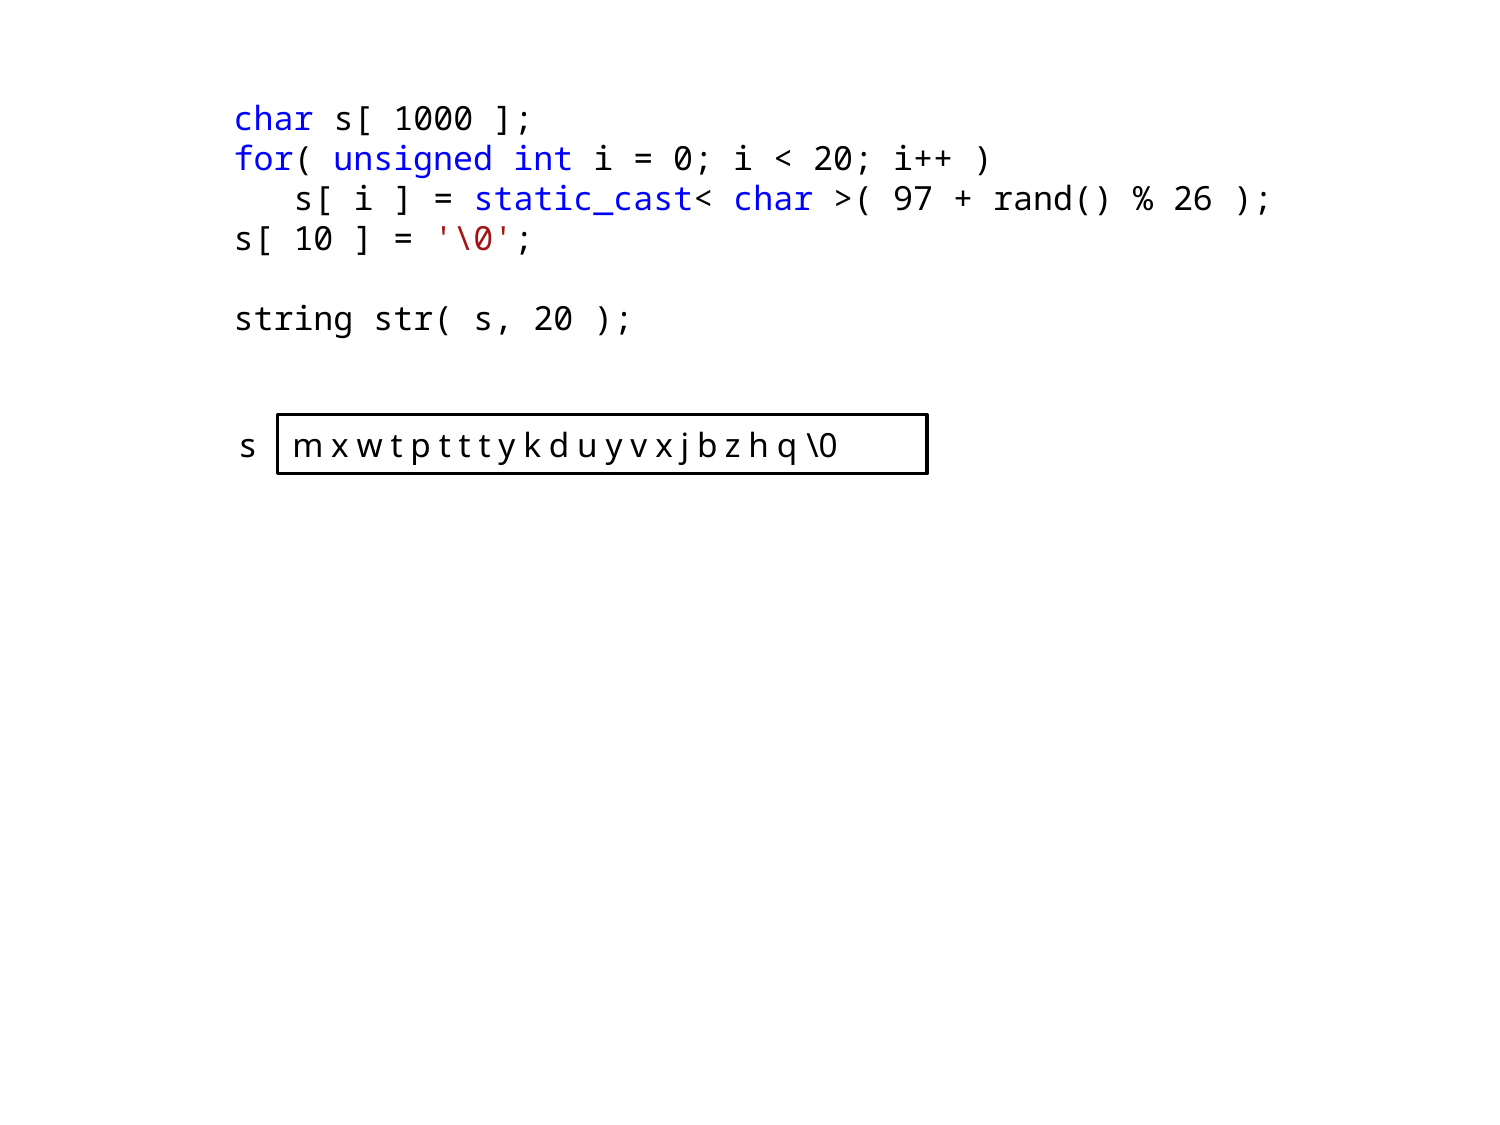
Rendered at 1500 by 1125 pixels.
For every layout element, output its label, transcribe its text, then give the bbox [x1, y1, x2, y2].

list char s[ 1000 ]; for( unsigned int i = 0; i < 20; i++ ) s[ i ] = static_cast< char >( 97 + rand() % 26 ); s[ 10 ] = '\0'; string str( s, 20 ); [218, 90, 1312, 356]
text_box mxwtptttykduyvxjbzhq\0 [275, 413, 929, 476]
text_box s [218, 414, 278, 474]
